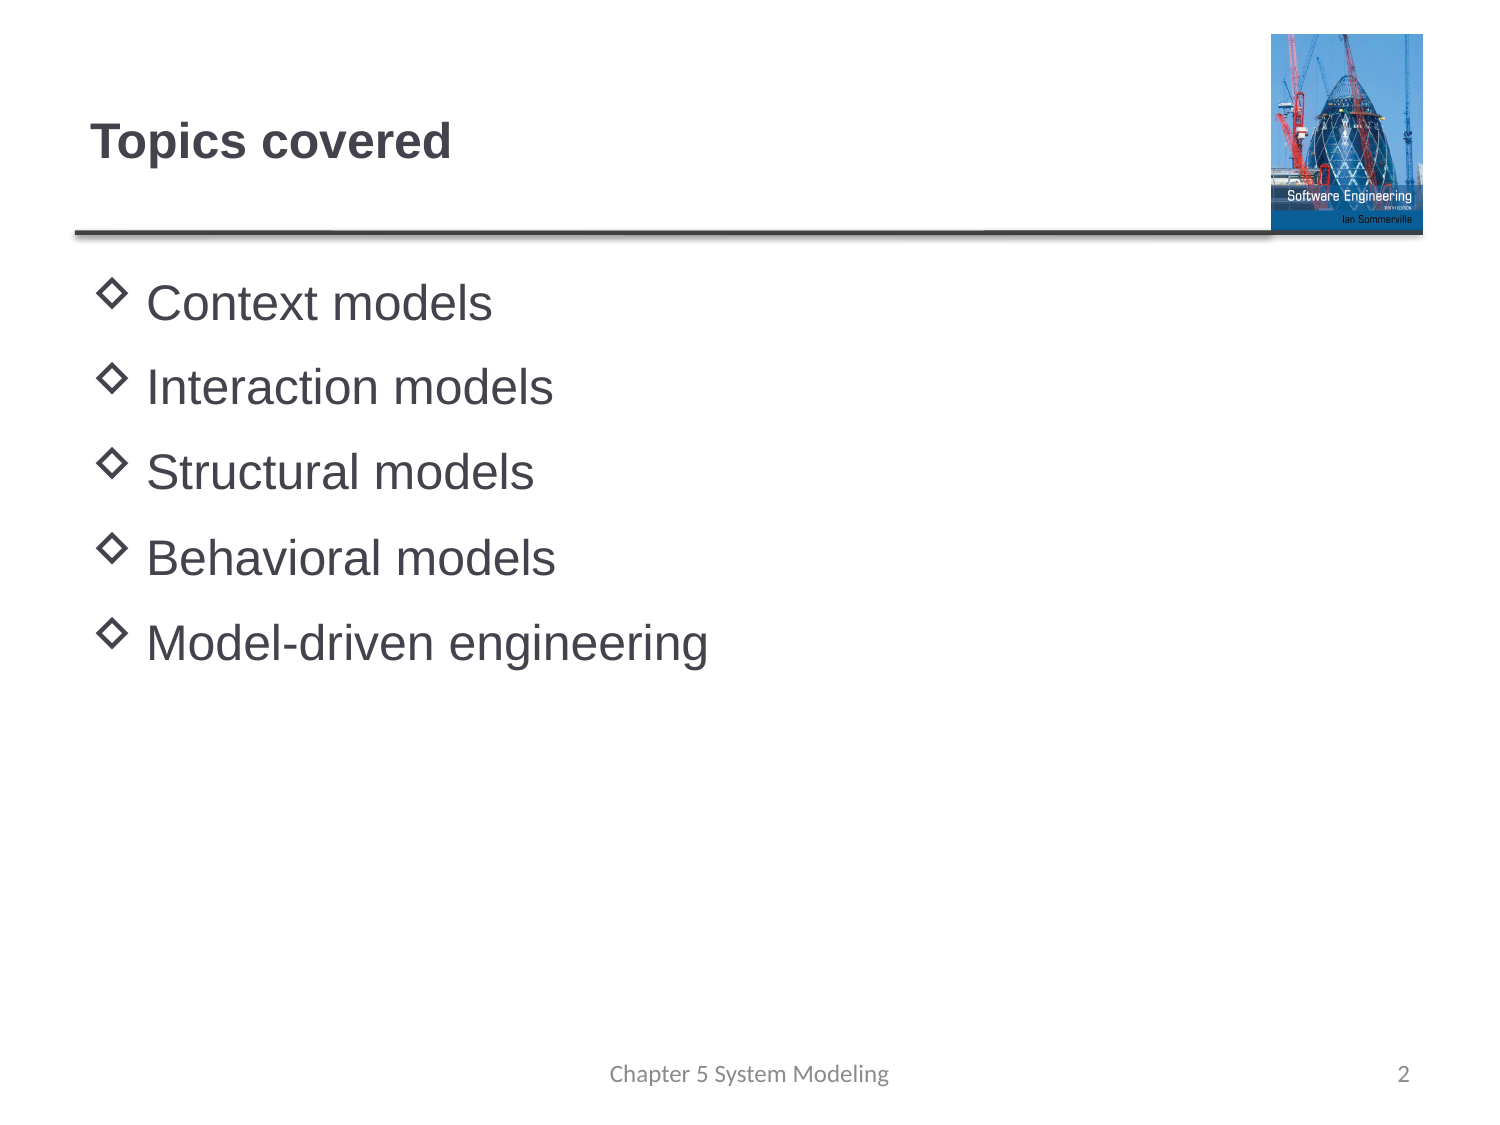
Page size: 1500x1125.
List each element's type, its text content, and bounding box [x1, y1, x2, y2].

list Context models Interaction models Structural models Behavioral models Model-driven engineering [75, 262, 1425, 1005]
footer Chapter 5 System Modeling [512, 1042, 988, 1103]
picture [1271, 34, 1423, 230]
title Topics covered [74, 44, 1272, 233]
slide_number 2 [1074, 1042, 1425, 1103]
